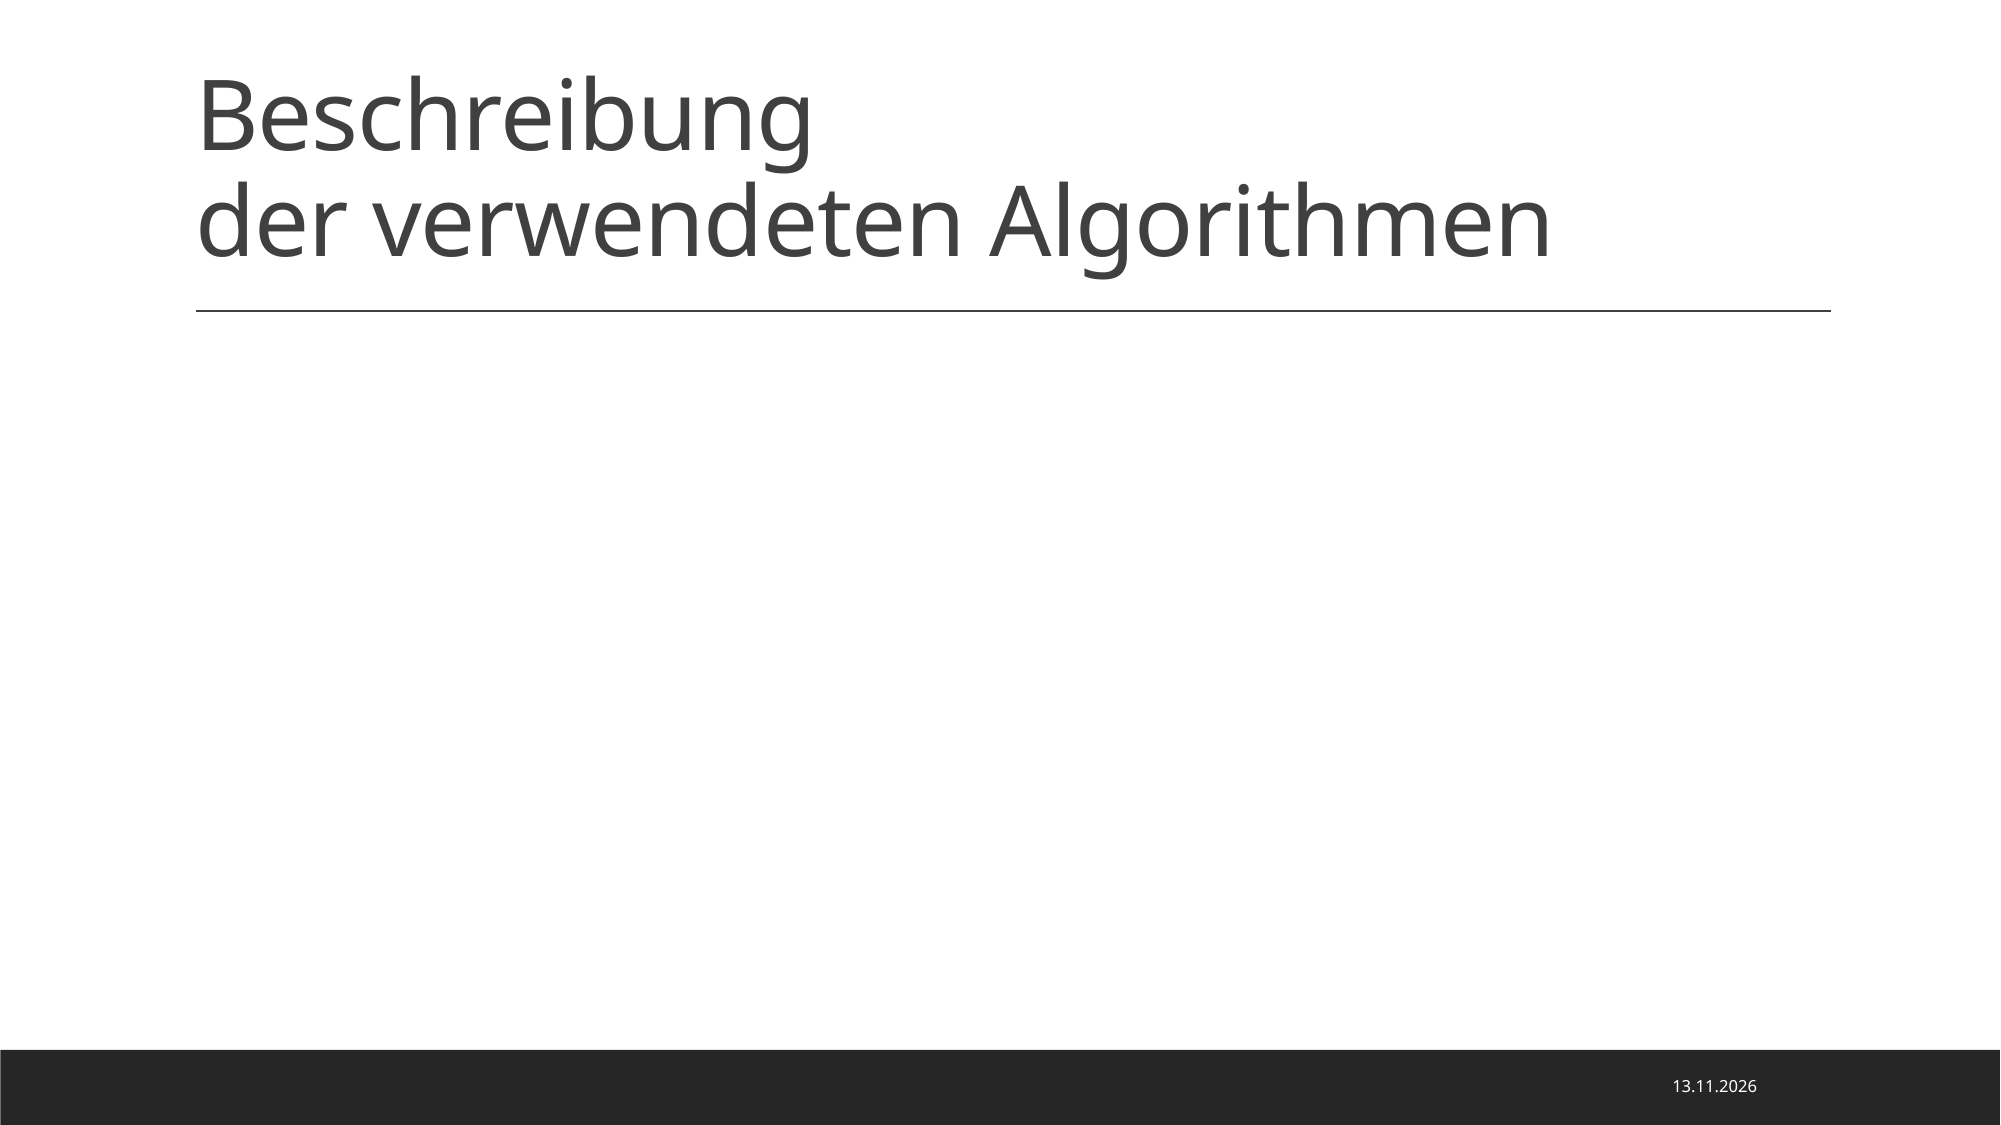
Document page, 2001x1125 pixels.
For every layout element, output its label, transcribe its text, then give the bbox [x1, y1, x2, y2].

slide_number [1348, 1057, 1773, 1118]
title Beschreibung der verwendeten Algorithmen [180, 47, 1830, 285]
